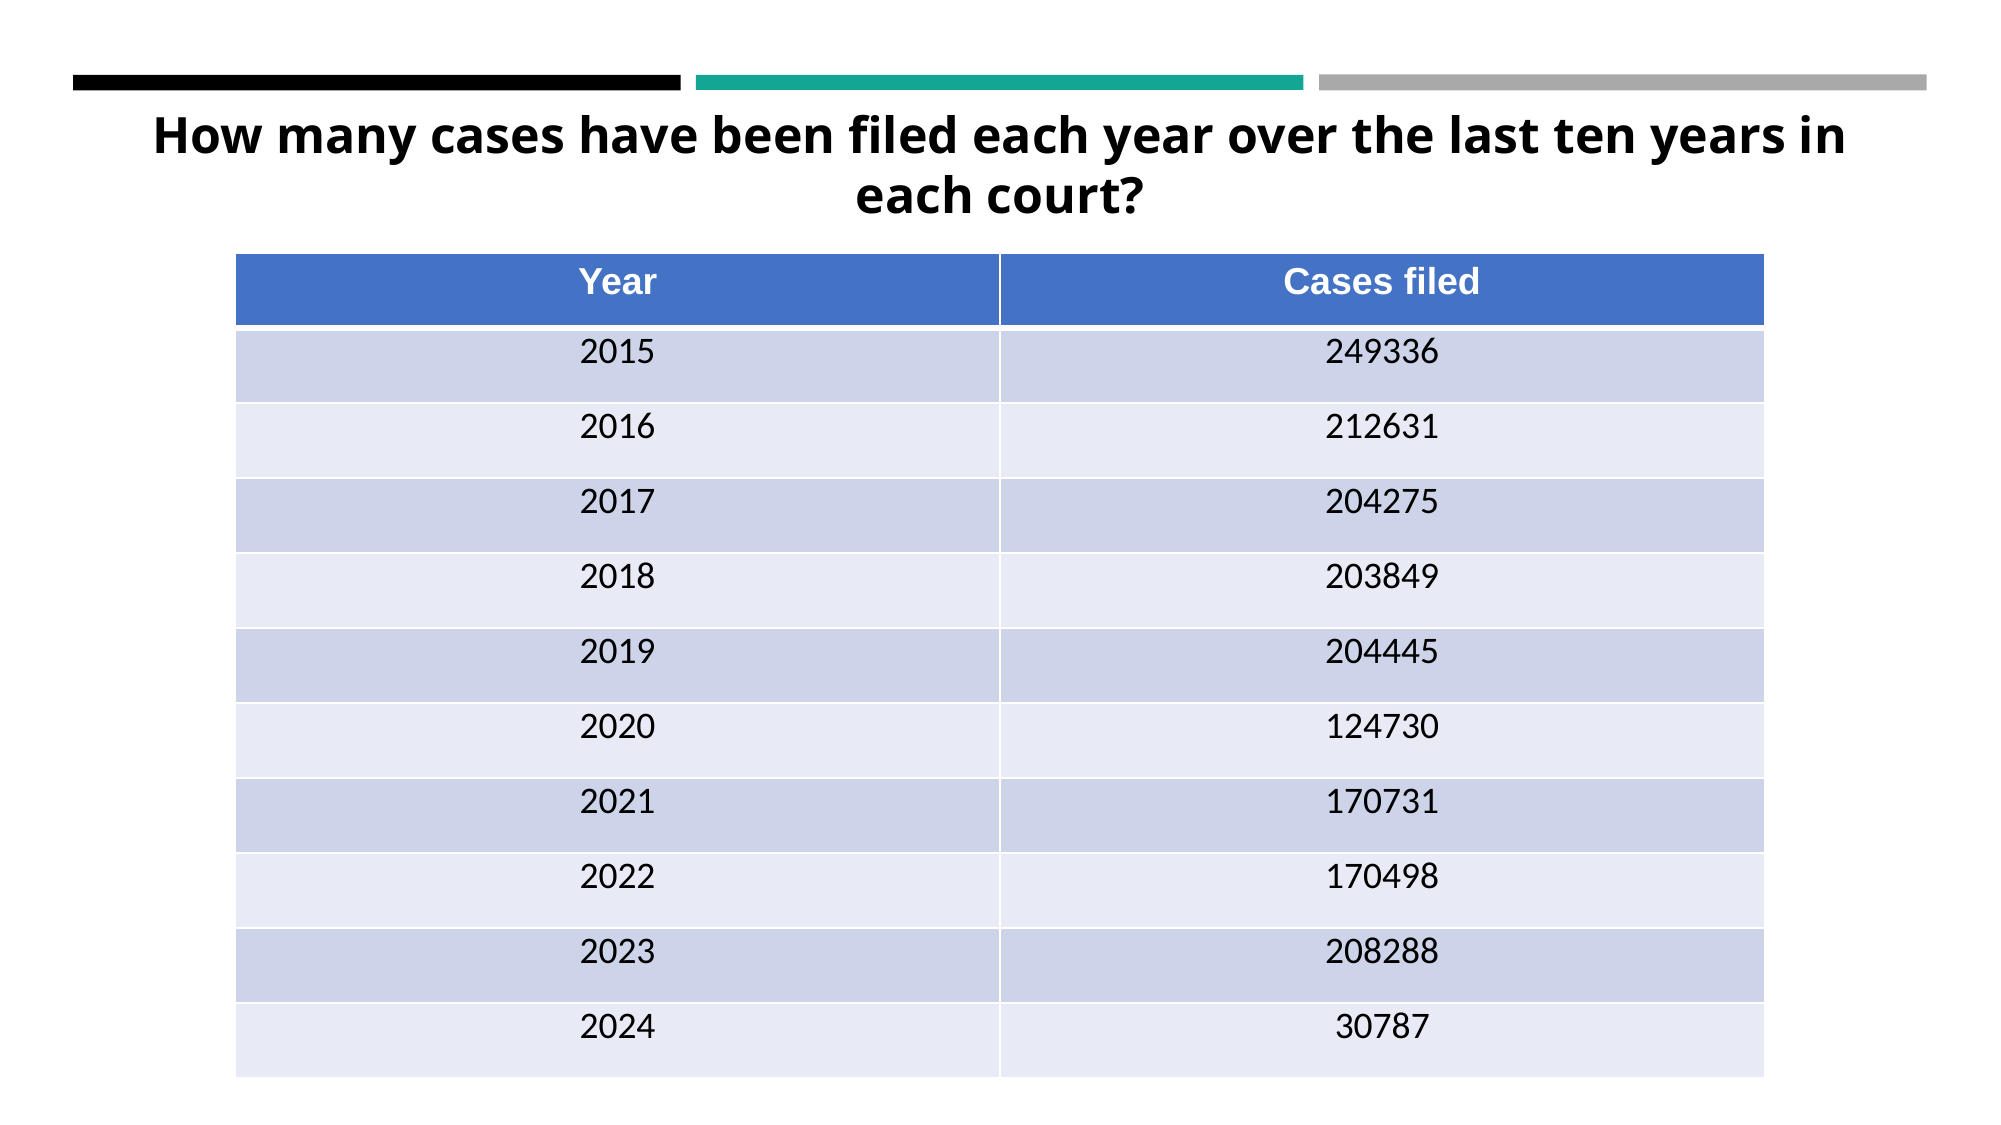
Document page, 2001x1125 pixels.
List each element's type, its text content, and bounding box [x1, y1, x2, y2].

table_cell 203849 [1001, 554, 1764, 627]
table_cell 2023 [236, 929, 999, 1002]
table_cell 2019 [236, 629, 999, 702]
table_cell 30787 [1001, 1004, 1764, 1077]
table_cell 2020 [236, 704, 999, 777]
text_box How many cases have been filed each year over the last ten years in each court? [107, 88, 1893, 239]
table_cell 2016 [236, 404, 999, 477]
table_cell 170498 [1001, 854, 1764, 927]
table_cell 2017 [236, 479, 999, 552]
table_header Year [236, 254, 999, 325]
table_cell 204445 [1001, 629, 1764, 702]
table_cell 2021 [236, 779, 999, 852]
table_cell 249336 [1001, 331, 1764, 402]
table_cell 212631 [1001, 404, 1764, 477]
table_cell 204275 [1001, 479, 1764, 552]
table_cell 2015 [236, 331, 999, 402]
table_cell 124730 [1001, 704, 1764, 777]
table_cell 2018 [236, 554, 999, 627]
table_cell 2024 [236, 1004, 999, 1077]
table_cell 2022 [236, 854, 999, 927]
table_cell 170731 [1001, 779, 1764, 852]
table_cell 208288 [1001, 929, 1764, 1002]
table_header Cases filed [1001, 254, 1764, 325]
